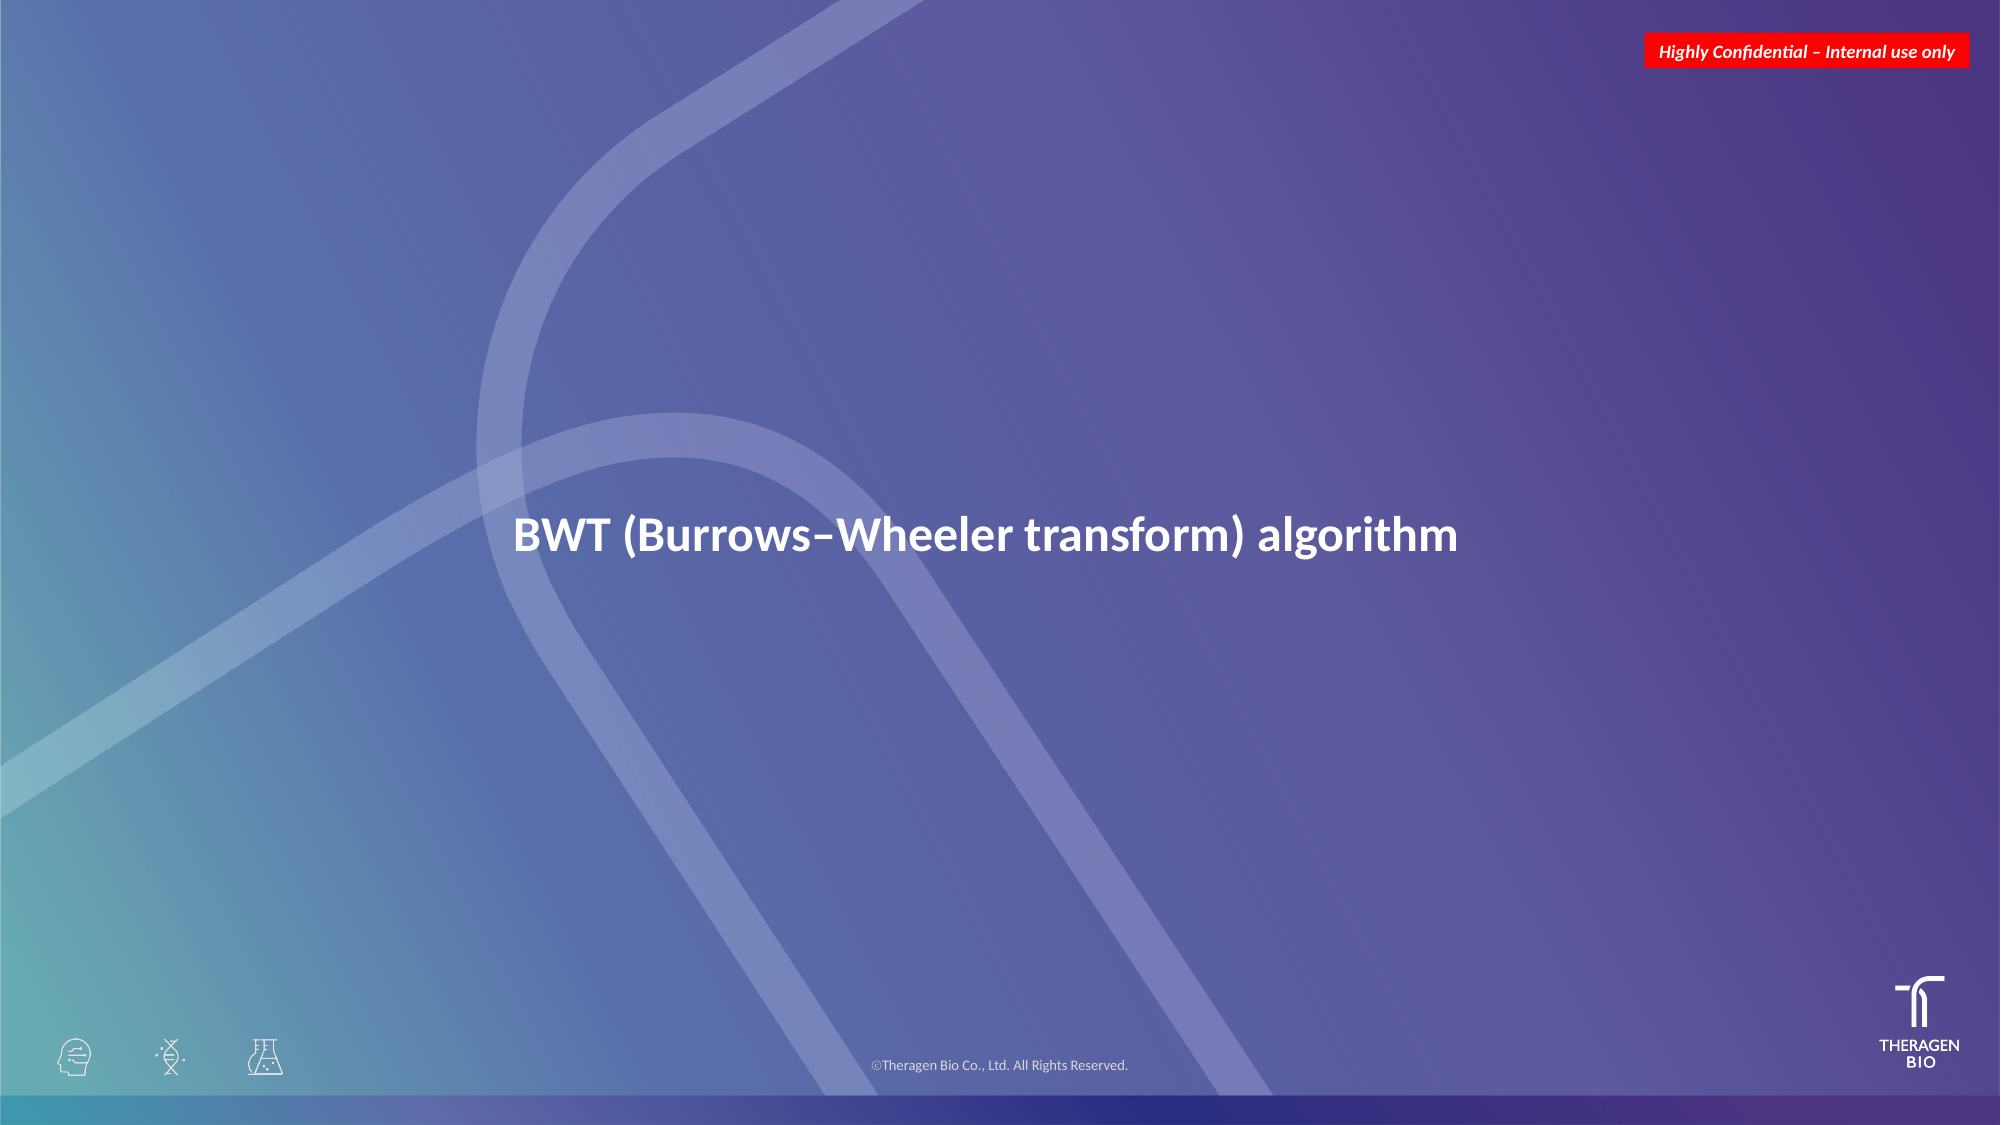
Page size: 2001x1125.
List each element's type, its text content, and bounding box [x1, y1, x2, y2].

title BWT (Burrows–Wheeler transform) algorithm [328, 500, 1646, 593]
picture [0, 0, 2000, 1125]
